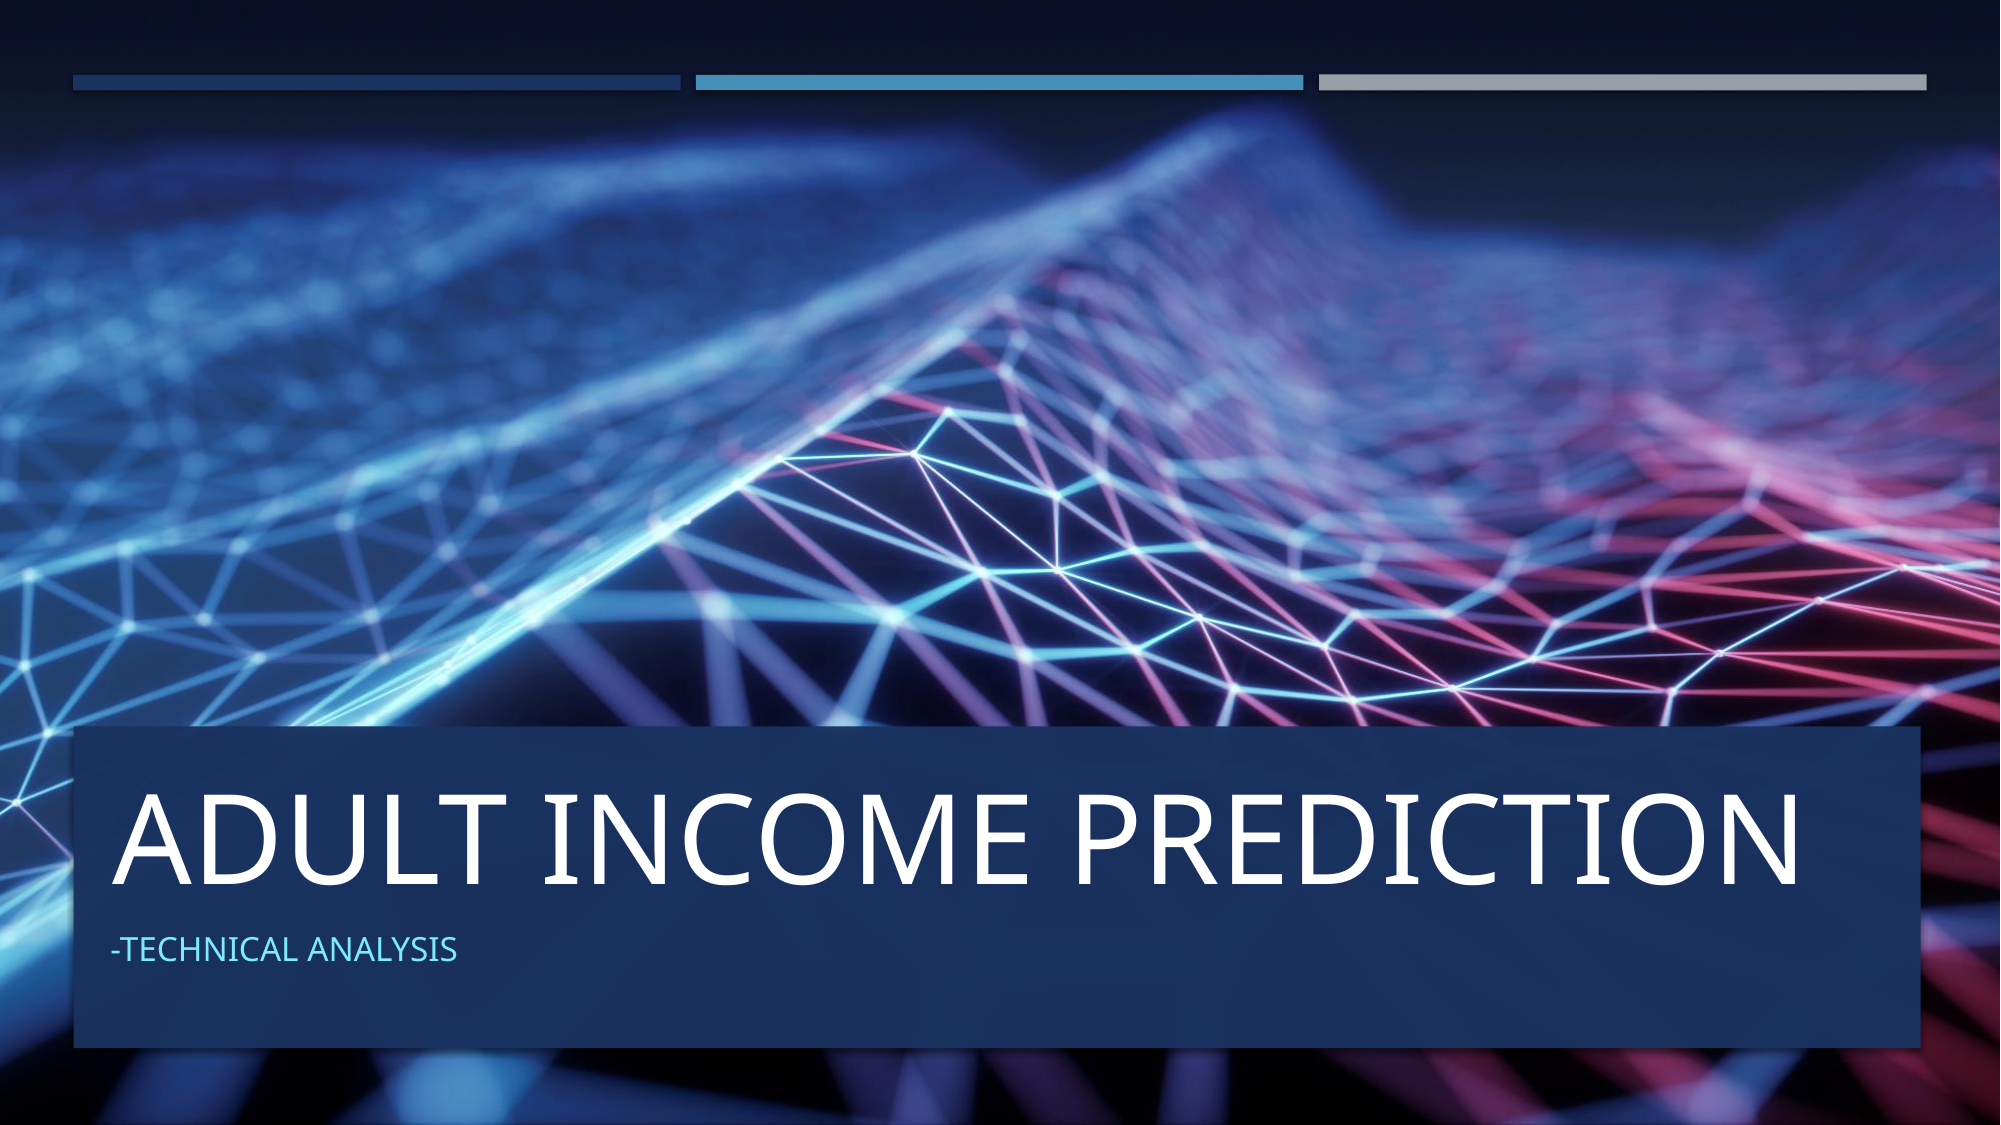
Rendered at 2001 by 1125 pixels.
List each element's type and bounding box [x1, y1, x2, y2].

text_box [72, 73, 1928, 92]
picture [0, 0, 2000, 1125]
